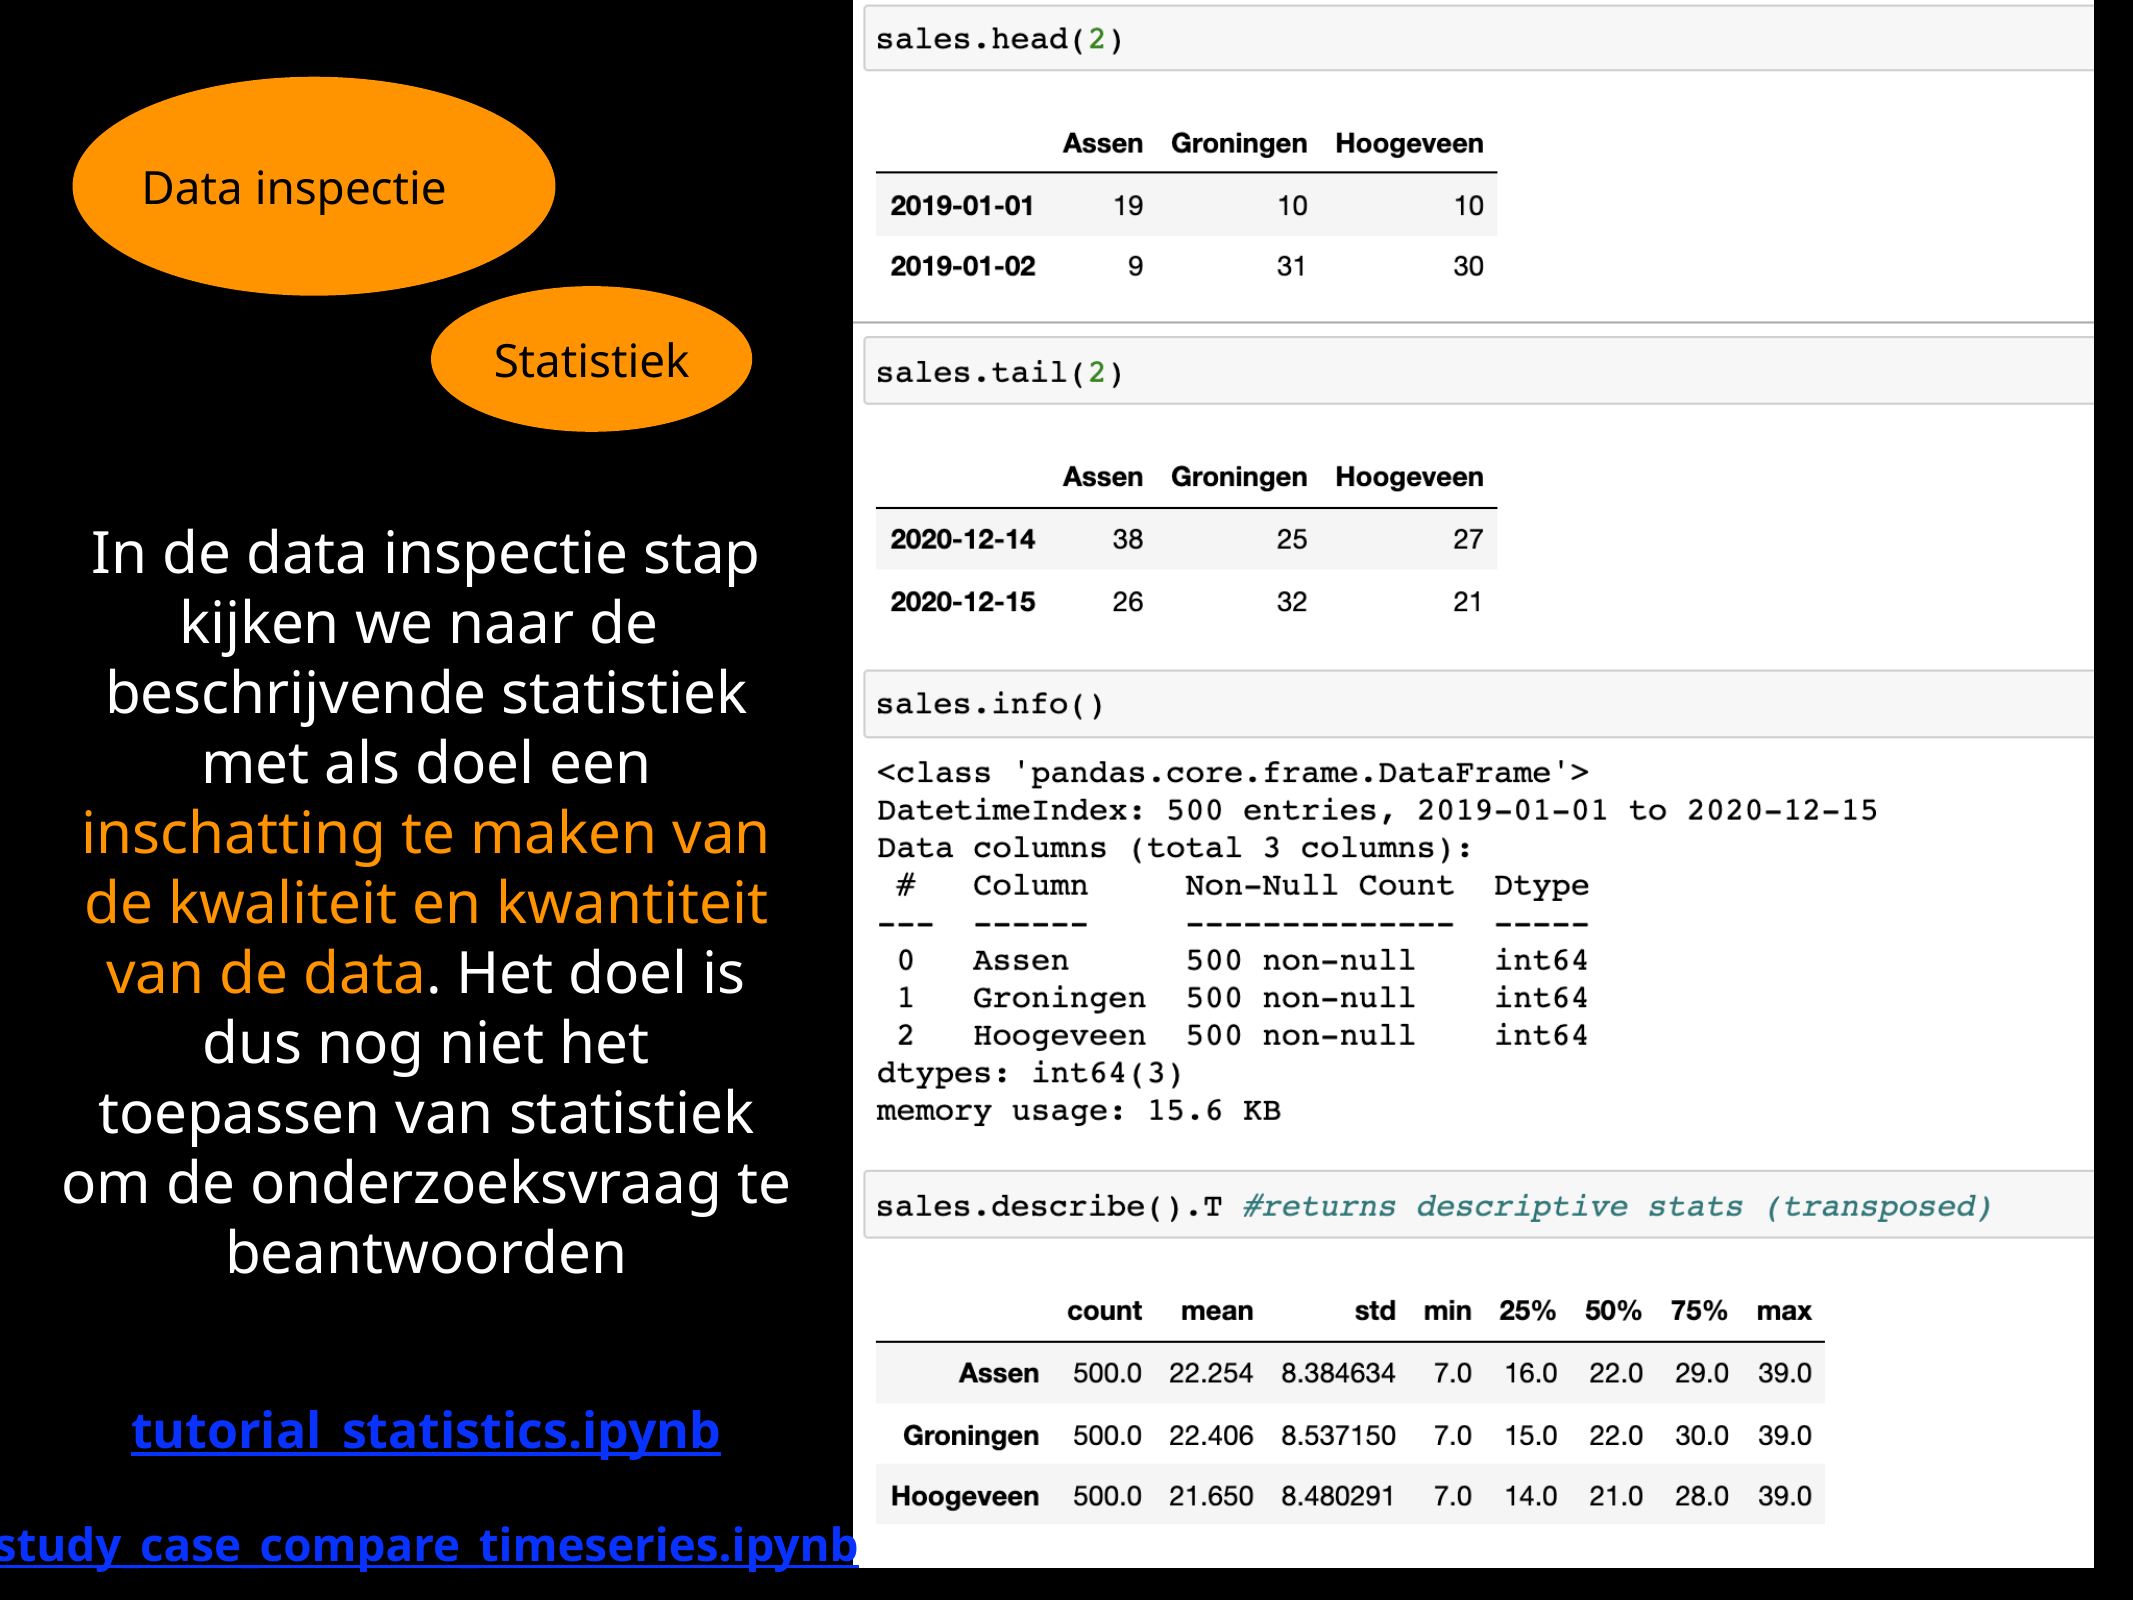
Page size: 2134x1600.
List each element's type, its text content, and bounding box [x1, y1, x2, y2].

picture [853, 0, 2094, 1568]
text_box In de data inspectie stap kijken we naar de beschrijvende statistiek met als doel een inschatting te maken van de kwaliteit en kwantiteit van de data. Het doel is dus nog niet het toepassen van statistiek om de onderzoeksvraag te beantwoorden [47, 507, 805, 1294]
text_box Data inspectie [123, 123, 465, 250]
text_box tutorial_statistics.ipynb [122, 1390, 730, 1476]
text_box [72, 76, 556, 296]
text_box Statistiek [478, 311, 706, 406]
text_box [430, 286, 753, 432]
text_box study_case_compare_timeseries.ipynb [0, 1496, 868, 1586]
